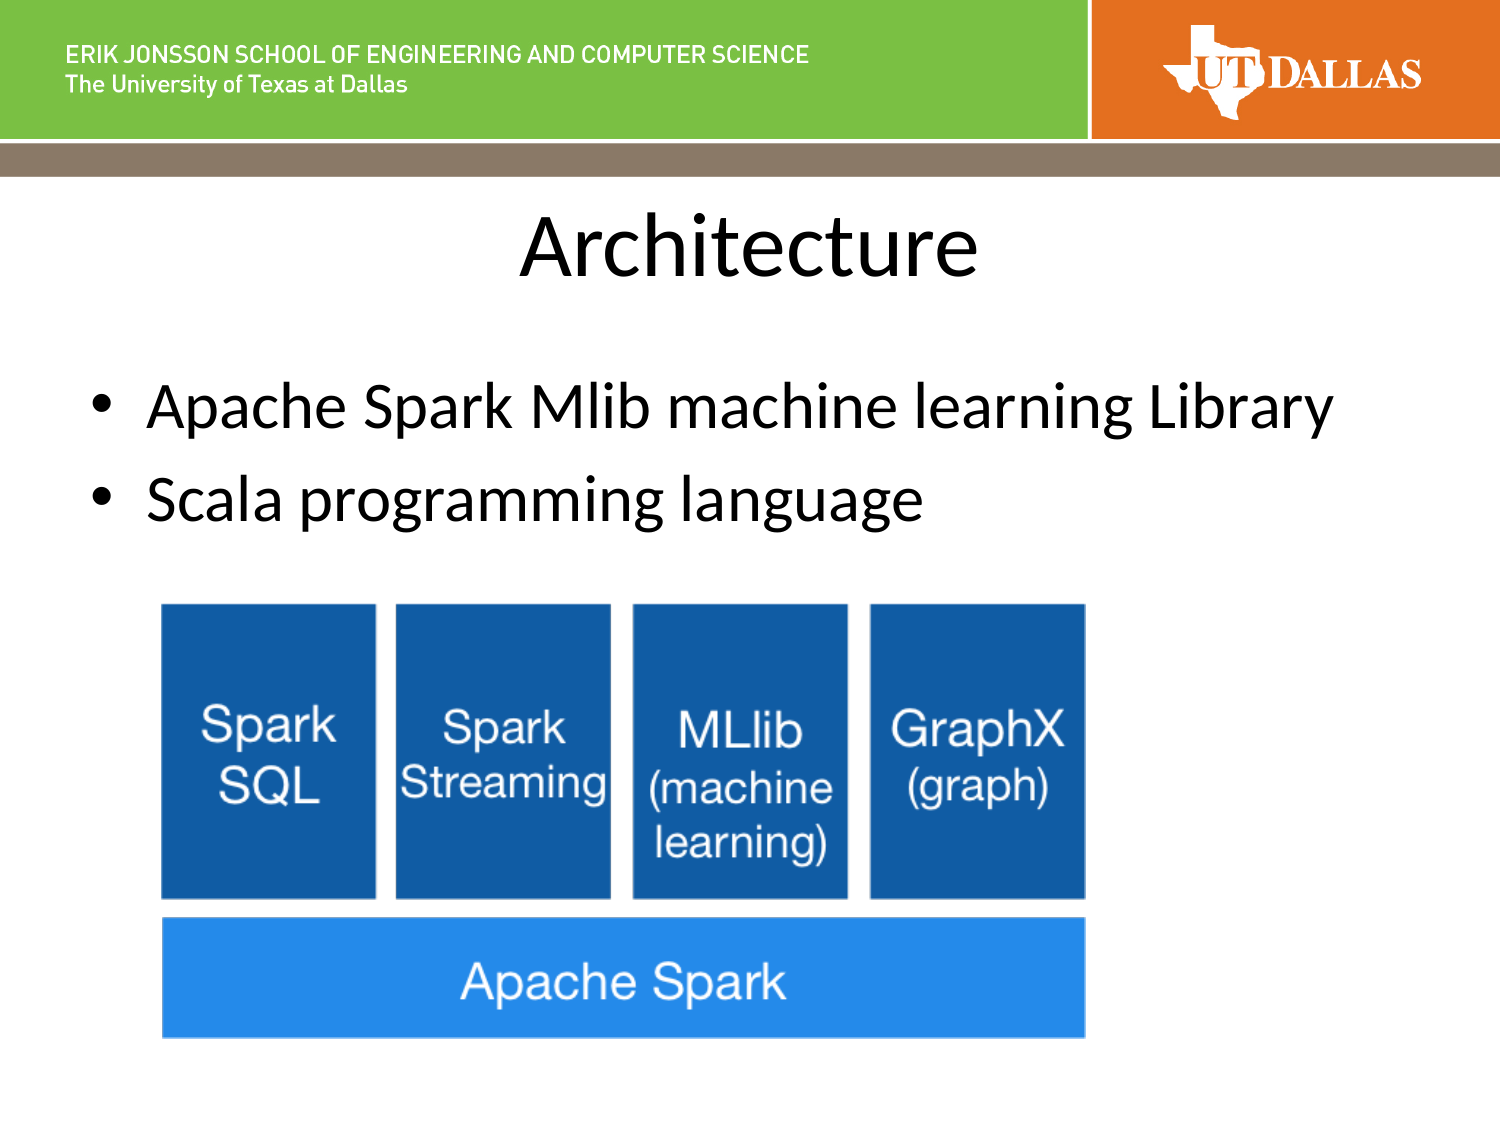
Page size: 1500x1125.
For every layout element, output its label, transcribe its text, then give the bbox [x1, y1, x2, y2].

list Apache Spark Mlib machine learning Library Scala programming language [75, 354, 1425, 1097]
title Architecture [75, 145, 1425, 334]
picture [0, 0, 1500, 1125]
